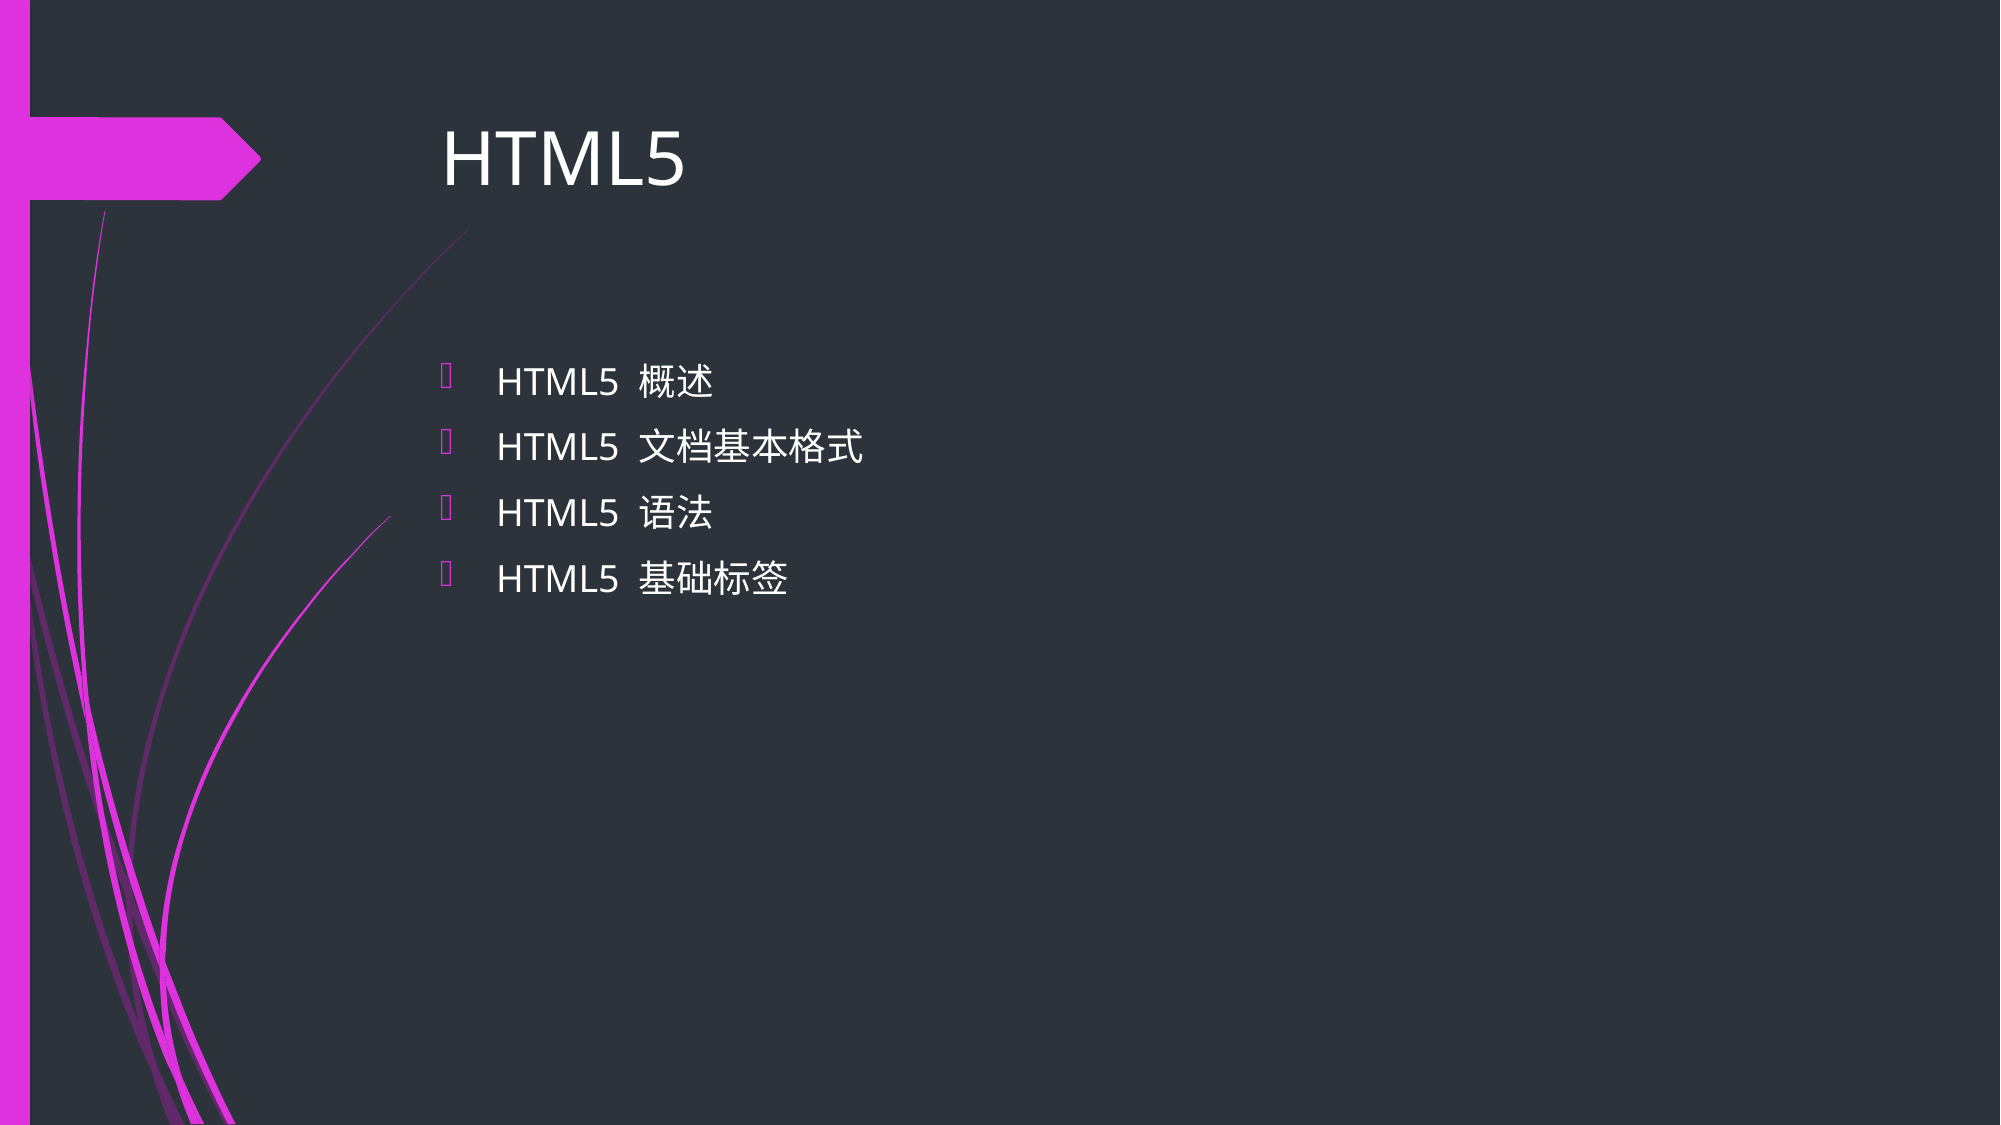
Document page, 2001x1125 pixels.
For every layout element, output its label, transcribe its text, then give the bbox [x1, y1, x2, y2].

list HTML5 概述 HTML5 文档基本格式 HTML5 语法 HTML5 基础标签 [424, 350, 1888, 970]
title HTML5 [425, 102, 1888, 313]
